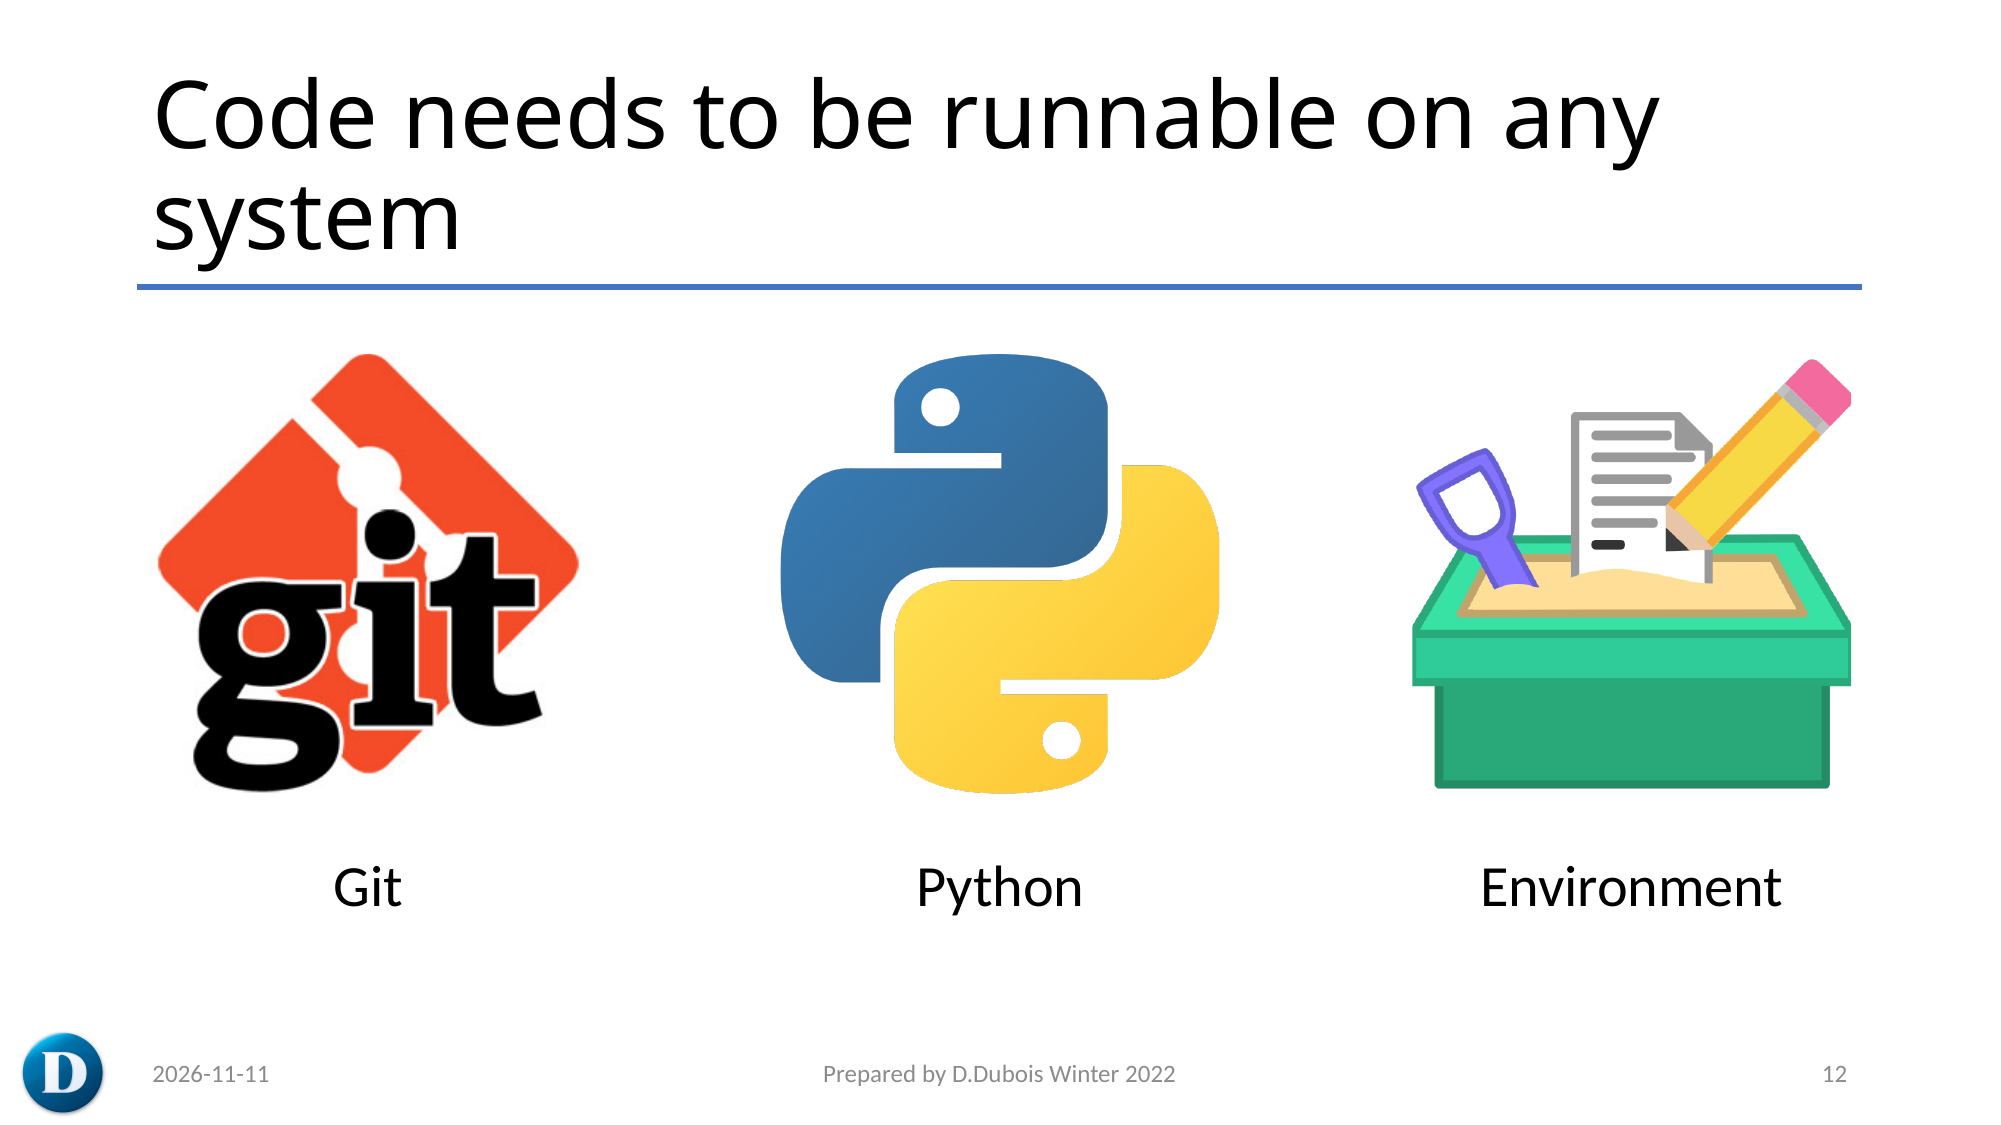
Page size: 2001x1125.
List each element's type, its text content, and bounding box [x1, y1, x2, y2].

picture [1412, 354, 1852, 794]
list Environment [1412, 848, 1852, 1008]
picture [780, 354, 1220, 794]
picture [14, 1024, 111, 1121]
list Python [780, 848, 1220, 1008]
title Code needs to be runnable on any system [137, 59, 1863, 278]
footer Prepared by D.Dubois Winter 2022 [662, 1042, 1338, 1103]
picture [148, 354, 588, 794]
slide_number 12 [1412, 1042, 1863, 1103]
list Git [148, 848, 588, 1008]
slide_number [137, 1042, 588, 1103]
